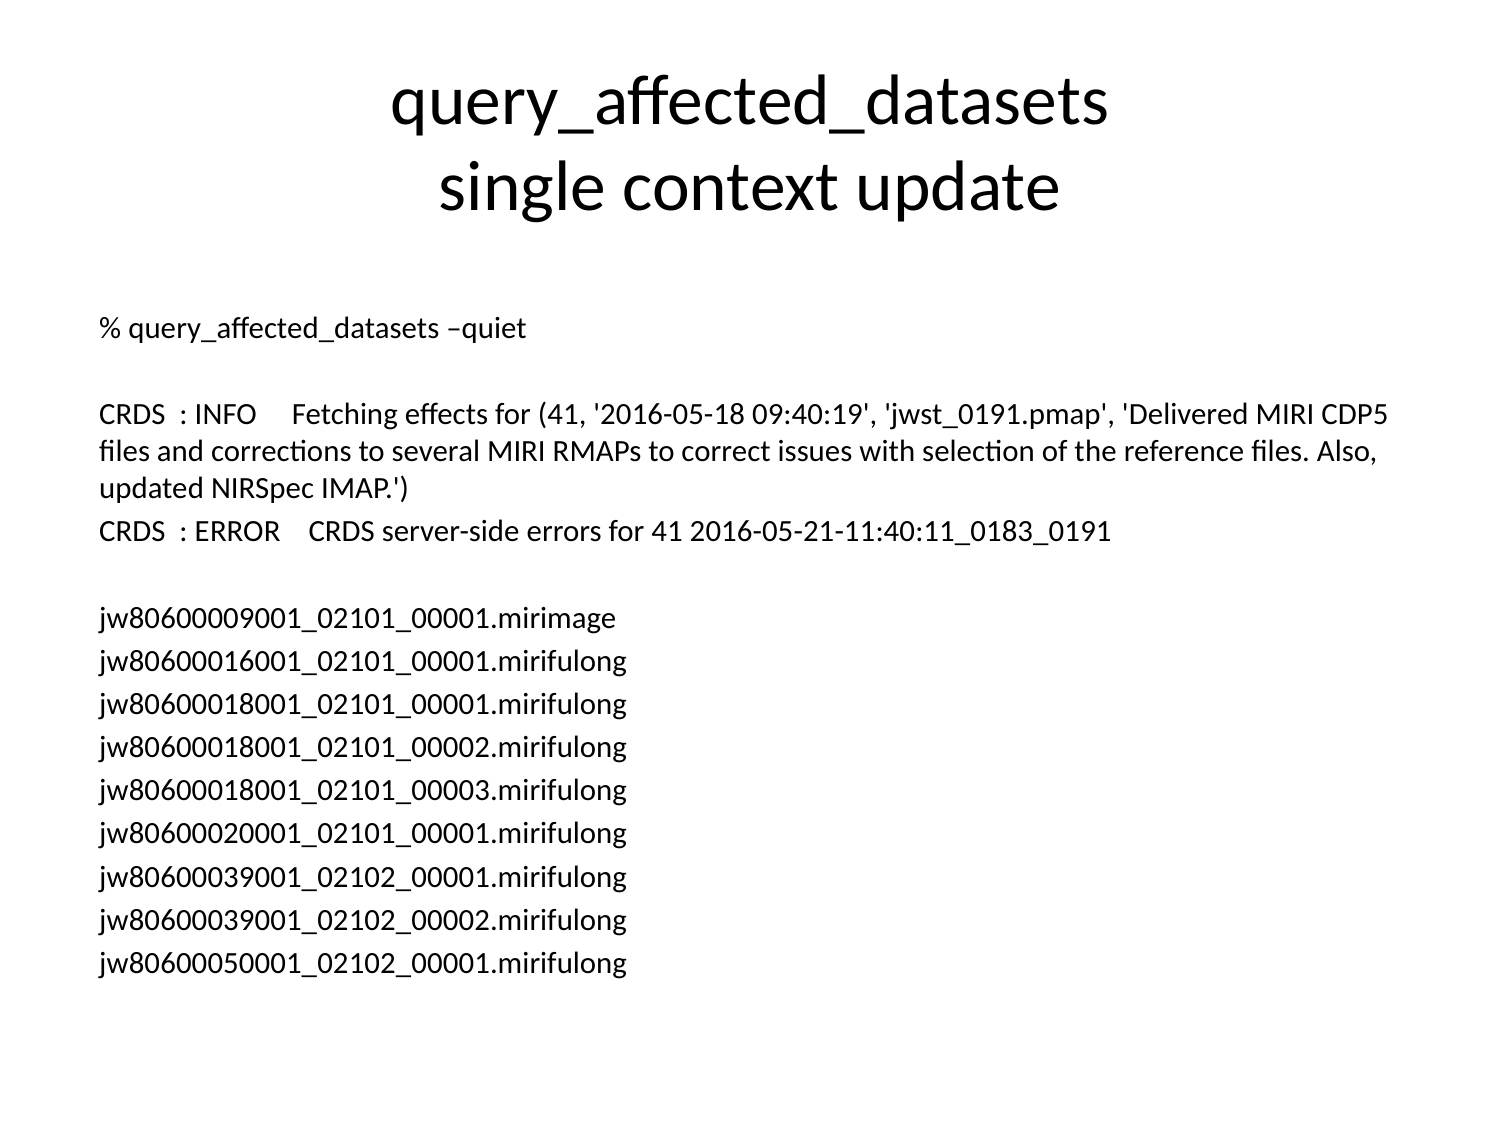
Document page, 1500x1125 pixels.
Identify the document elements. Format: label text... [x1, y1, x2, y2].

title query_affected_datasets single context update [75, 45, 1425, 233]
list % query_affected_datasets –quiet CRDS : INFO Fetching effects for (41, '2016-05-18 09:40:19', 'jwst_0191.pmap', 'Delivered MIRI CDP5 files and corrections to several MIRI RMAPs to correct issues with selection of the reference files. Also, updated NIRSpec IMAP.') CRDS : ERROR CRDS server-side errors for 41 2016-05-21-11:40:11_0183_0191 jw80600009001_02101_00001.mirimage jw80600016001_02101_00001.mirifulong jw80600018001_02101_00001.mirifulong jw80600018001_02101_00002.mirifulong jw80600018001_02101_00003.mirifulong jw80600020001_02101_00001.mirifulong jw80600039001_02102_00001.mirifulong jw80600039001_02102_00002.mirifulong jw80600050001_02102_00001.mirifulong [75, 262, 1425, 1005]
